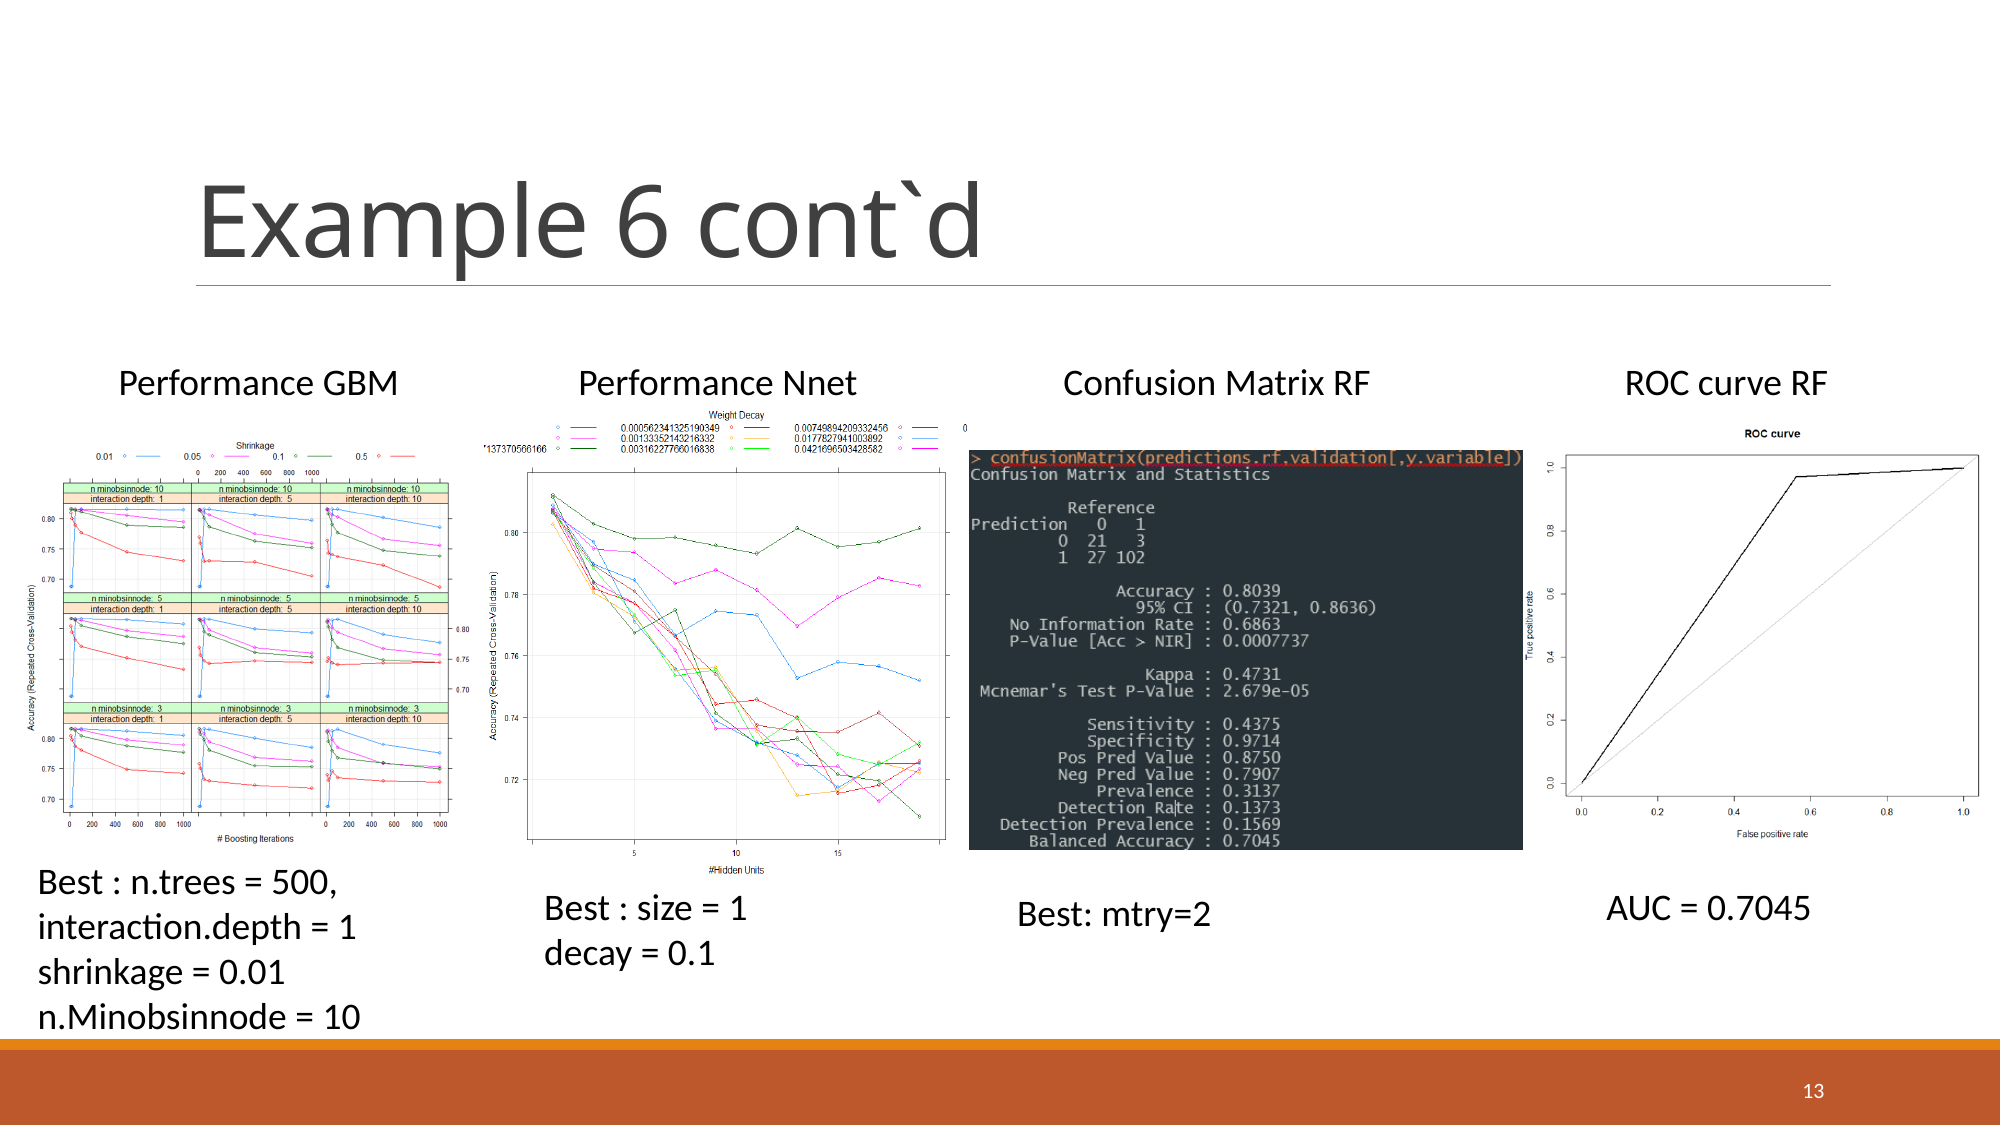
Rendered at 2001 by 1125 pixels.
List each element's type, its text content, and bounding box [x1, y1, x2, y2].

title Example 6 cont`d [180, 47, 1830, 285]
picture [968, 411, 2000, 851]
text_box Confusion Matrix RF [1048, 350, 1489, 411]
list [22, 428, 480, 851]
text_box Best: mtry=2 [1002, 881, 1556, 942]
text_box ROC curve RF [1610, 350, 1983, 408]
text_box AUC = 0.7045 [1591, 875, 2000, 936]
text_box Best : n.trees = 500, interaction.depth = 1 shrinkage = 0.01 n.Minobsinnode = 10 [22, 856, 507, 1045]
slide_number 13 [1624, 1059, 1840, 1120]
picture [483, 395, 967, 884]
text_box Best : size = 1 decay = 0.1 [529, 892, 944, 981]
text_box Performance GBM [103, 350, 468, 411]
text_box Performance Nnet [563, 350, 928, 392]
